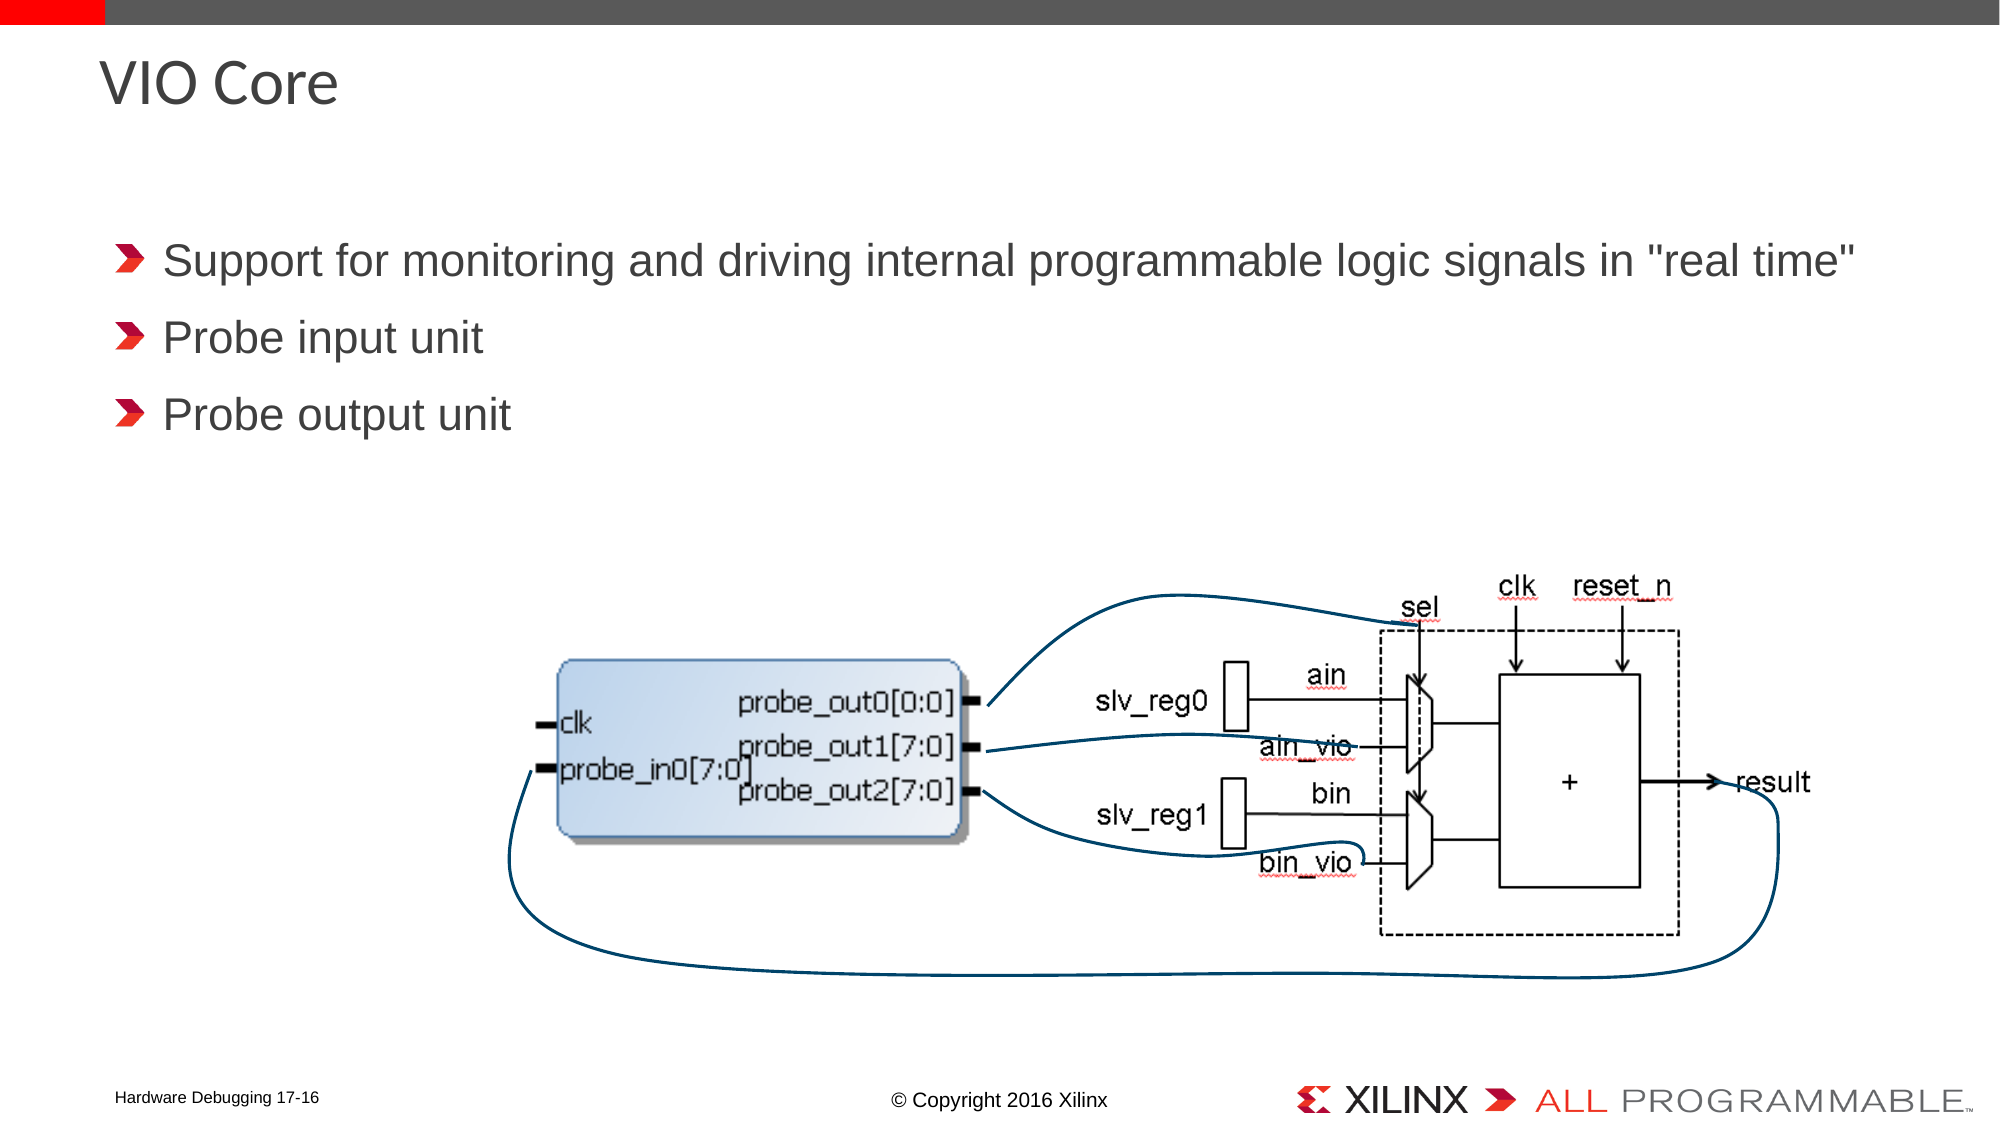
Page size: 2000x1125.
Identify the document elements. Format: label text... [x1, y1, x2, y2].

picture [496, 627, 1017, 886]
picture [1317, 1086, 1973, 1113]
footer © Copyright 2016 Xilinx [683, 1079, 1317, 1120]
text_box [1020, 627, 1072, 700]
slide_number Hardware Debugging 17-16 [99, 1078, 537, 1120]
list Support for monitoring and driving internal programmable logic signals in "real time" Probe input unit Probe output unit [99, 217, 1901, 918]
picture [114, 243, 145, 273]
picture [114, 321, 145, 350]
picture [1077, 562, 1819, 951]
title VIO Core [99, 34, 1900, 122]
picture [114, 398, 145, 427]
text_box [1020, 741, 1072, 752]
text_box [516, 774, 1719, 978]
